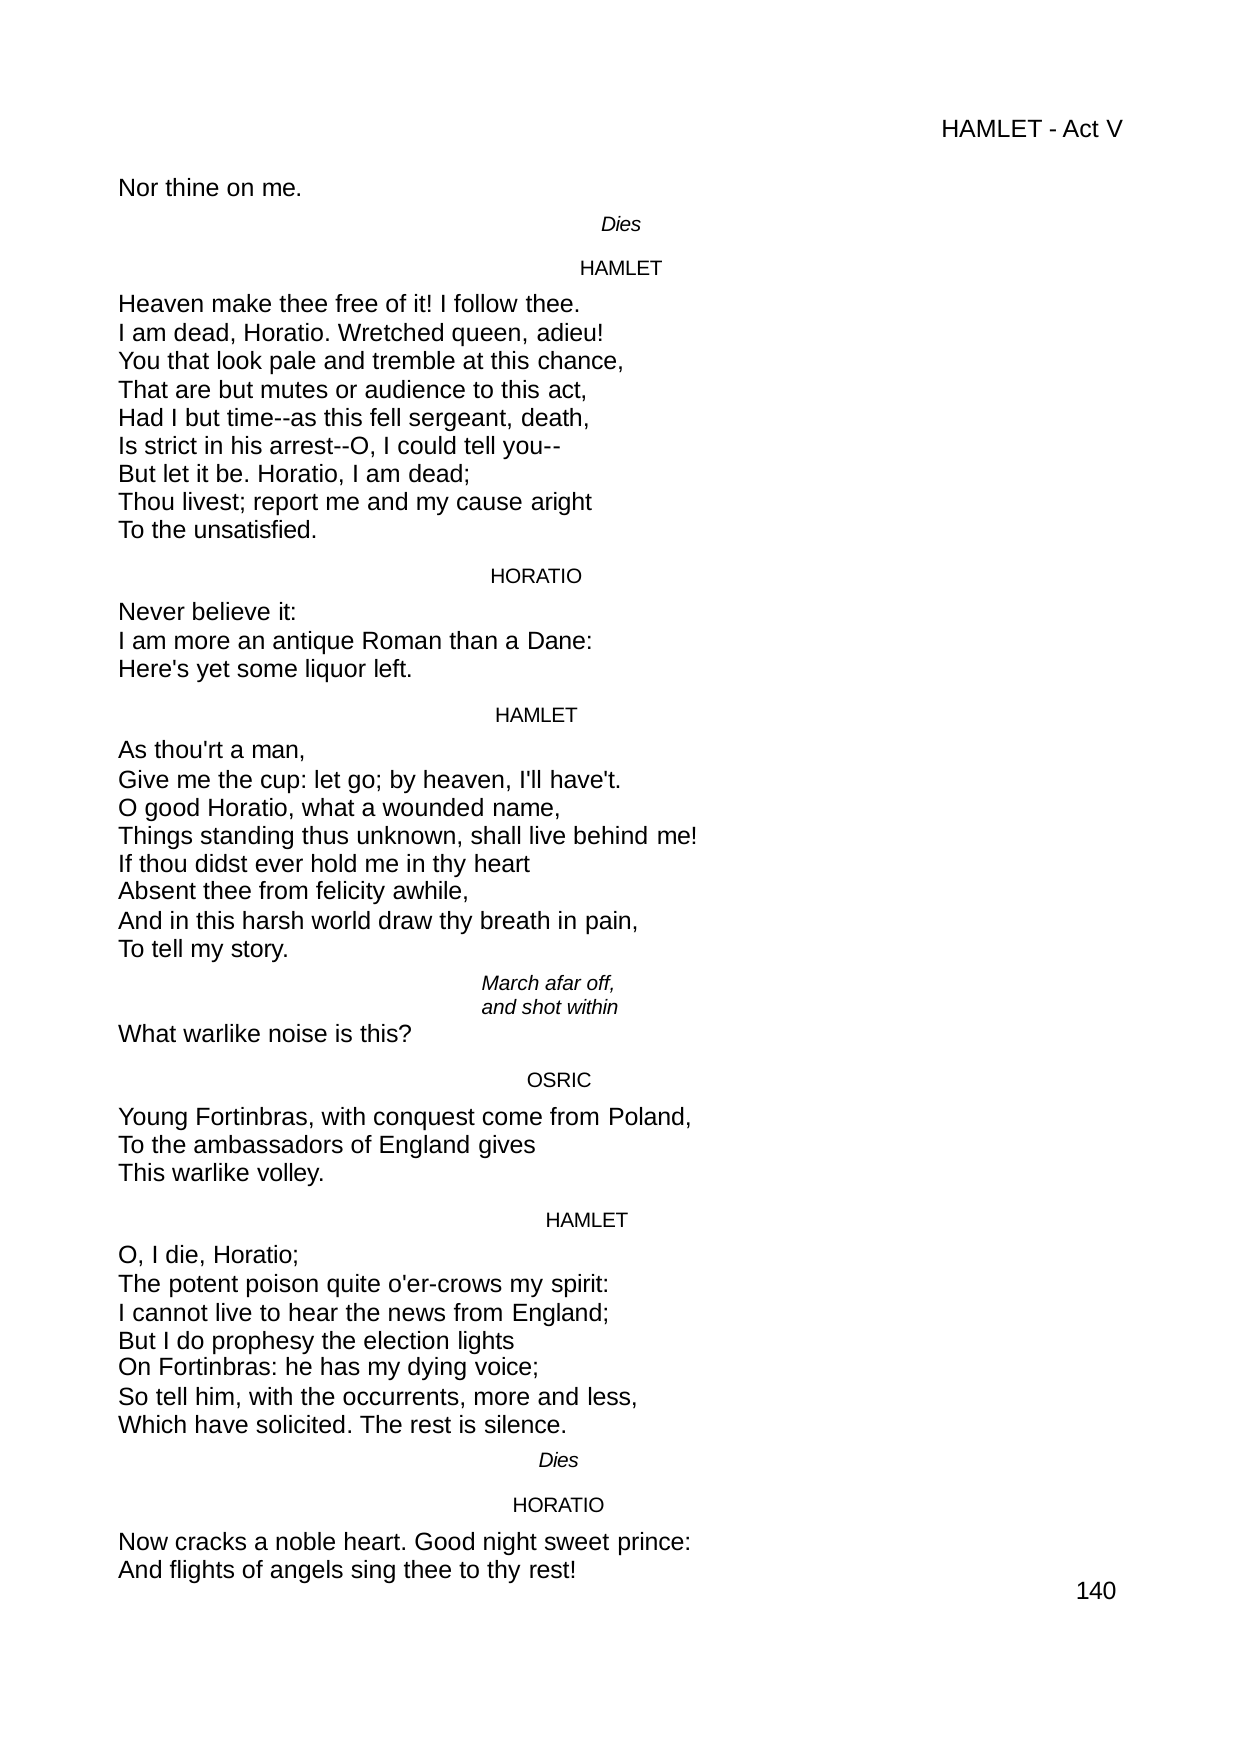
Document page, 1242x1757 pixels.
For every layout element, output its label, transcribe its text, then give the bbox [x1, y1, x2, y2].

text_box Nor thine on me. Dies HAMLET Heaven make thee free of it! I follow thee. I am dead, Horatio. Wretched queen, adieu! You that look pale and tremble at this chance, That are but mutes or audience to this act, Had I but time--as this fell sergeant, death, Is strict in his arrest--O, I could tell you-- But let it be. Horatio, I am dead; Thou livest; report me and my cause aright To the unsatisfied. HORATIO Never believe it: I am more an antique Roman than a Dane: Here's yet some liquor left. HAMLET As thou'rt a man, Give me the cup: let go; by heaven, I'll have't. O good Horatio, what a wounded name, Things standing thus unknown, shall live behind me! If thou didst ever hold me in thy heart Absent thee from felicity awhile, And in this harsh world draw thy breath in pain, To tell my story. March afar off, and shot within What warlike noise is this? OSRIC Young Fortinbras, with conquest come from Poland, To the ambassadors of England gives This warlike volley. HAMLET O, I die, Horatio; The potent poison quite o'er-crows my spirit: I cannot live to hear the news from England; But I do prophesy the election lights On Fortinbras: he has my dying voice; So tell him, with the occurrents, more and less, Which have solicited. The rest is silence. Dies HORATIO Now cracks a noble heart. Good night sweet prince: And flights of angels sing thee to thy rest! [115, 158, 763, 1584]
text_box HAMLET - Act V [939, 110, 1127, 143]
slide_number 139 [1069, 1574, 1126, 1757]
